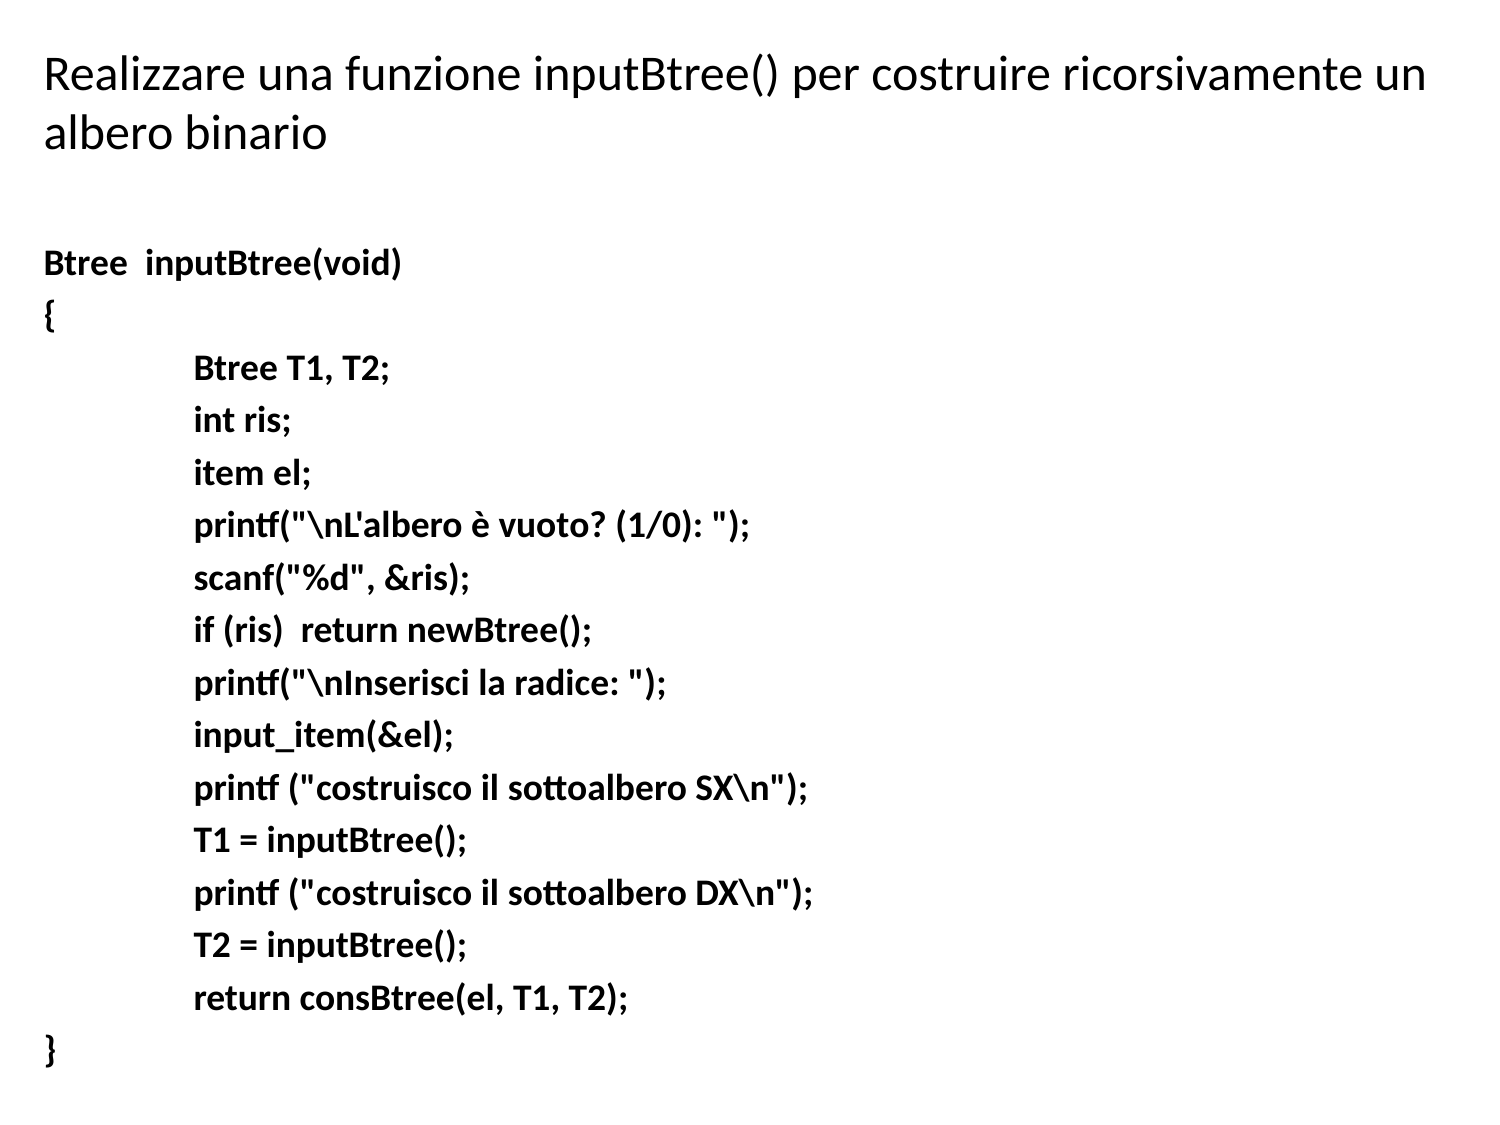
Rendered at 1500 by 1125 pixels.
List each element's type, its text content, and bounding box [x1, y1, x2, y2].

list Realizzare una funzione inputBtree() per costruire ricorsivamente un albero binario Btree inputBtree(void) { Btree T1, T2; int ris; item el; printf("\nL'albero è vuoto? (1/0): "); scanf("%d", &ris); if (ris) return newBtree(); printf("\nInserisci la radice: "); input_item(&el); printf ("costruisco il sottoalbero SX\n"); T1 = inputBtree(); printf ("costruisco il sottoalbero DX\n"); T2 = inputBtree(); return consBtree(el, T1, T2); } [28, 32, 1453, 1109]
